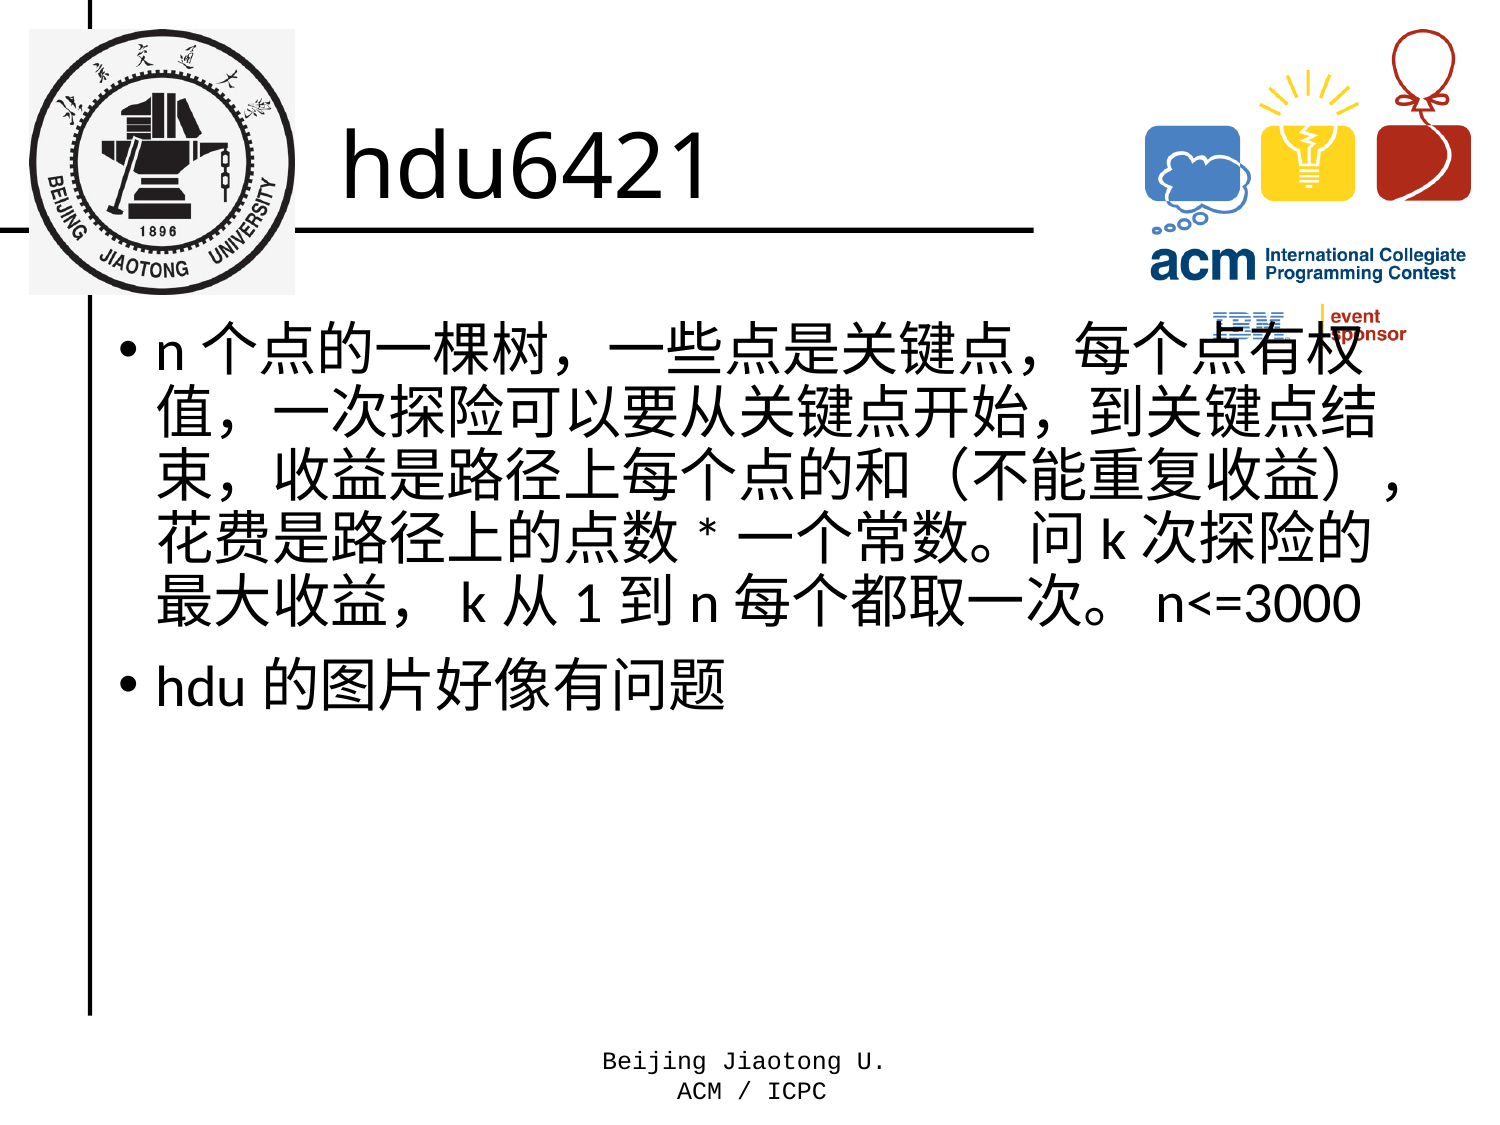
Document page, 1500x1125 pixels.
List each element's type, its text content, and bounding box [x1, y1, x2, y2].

picture [1145, 278, 1471, 349]
list n个点的一棵树，一些点是关键点，每个点有权值，一次探险可以要从关键点开始，到关键点结束，收益是路径上每个点的和（不能重复收益），花费是路径上的点数*一个常数。问k次探险的最大收益，k从1到n每个都取一次。n<=3000 hdu的图片好像有问题 [103, 312, 1397, 1043]
picture [29, 29, 295, 295]
picture [1145, 29, 1471, 59]
title hdu6421 [324, 59, 1500, 278]
